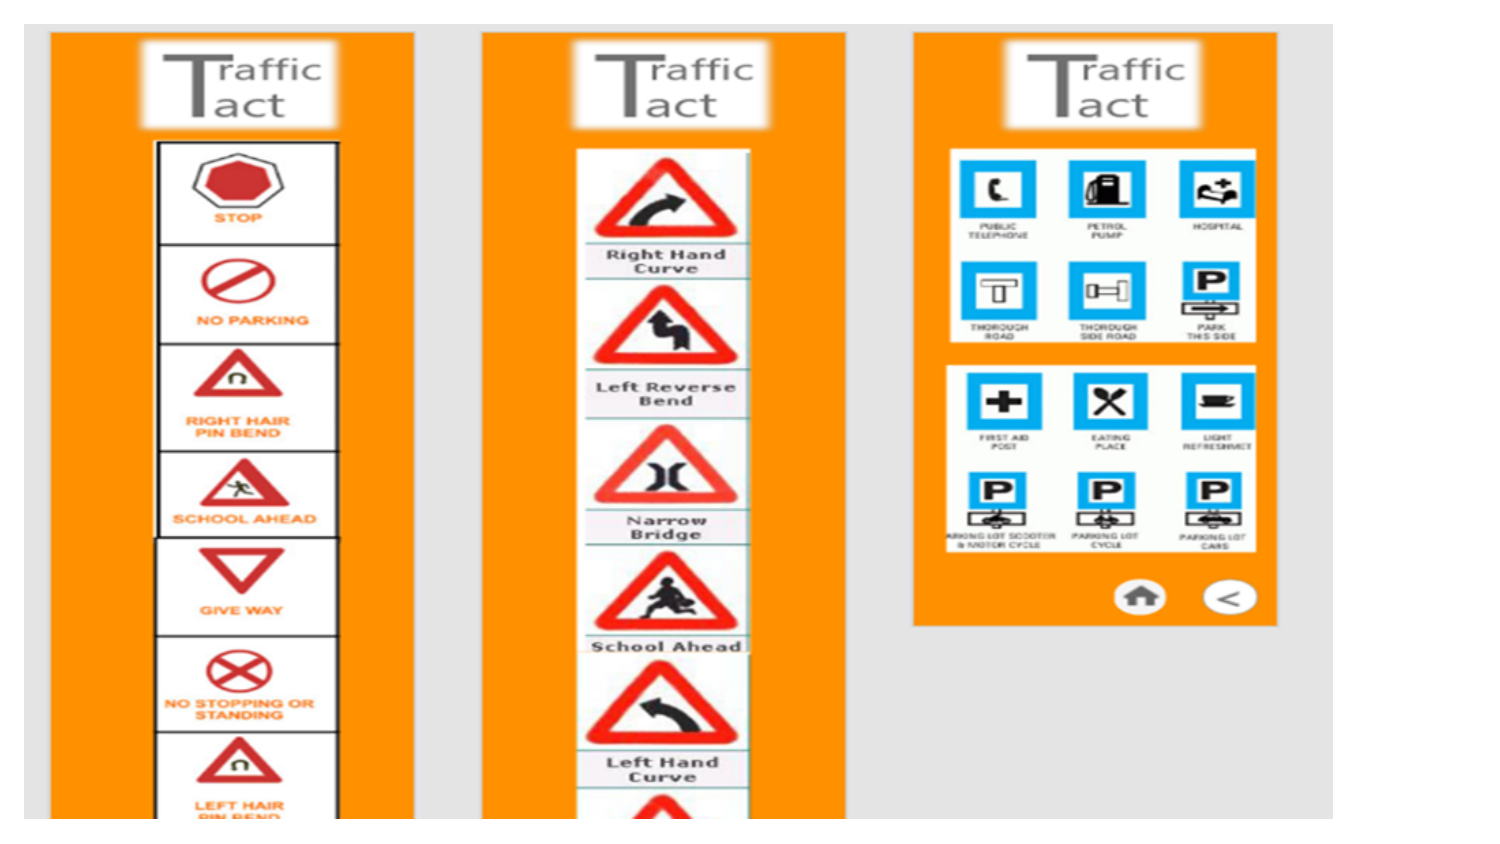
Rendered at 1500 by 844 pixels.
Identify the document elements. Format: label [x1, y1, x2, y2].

picture [24, 24, 1334, 819]
